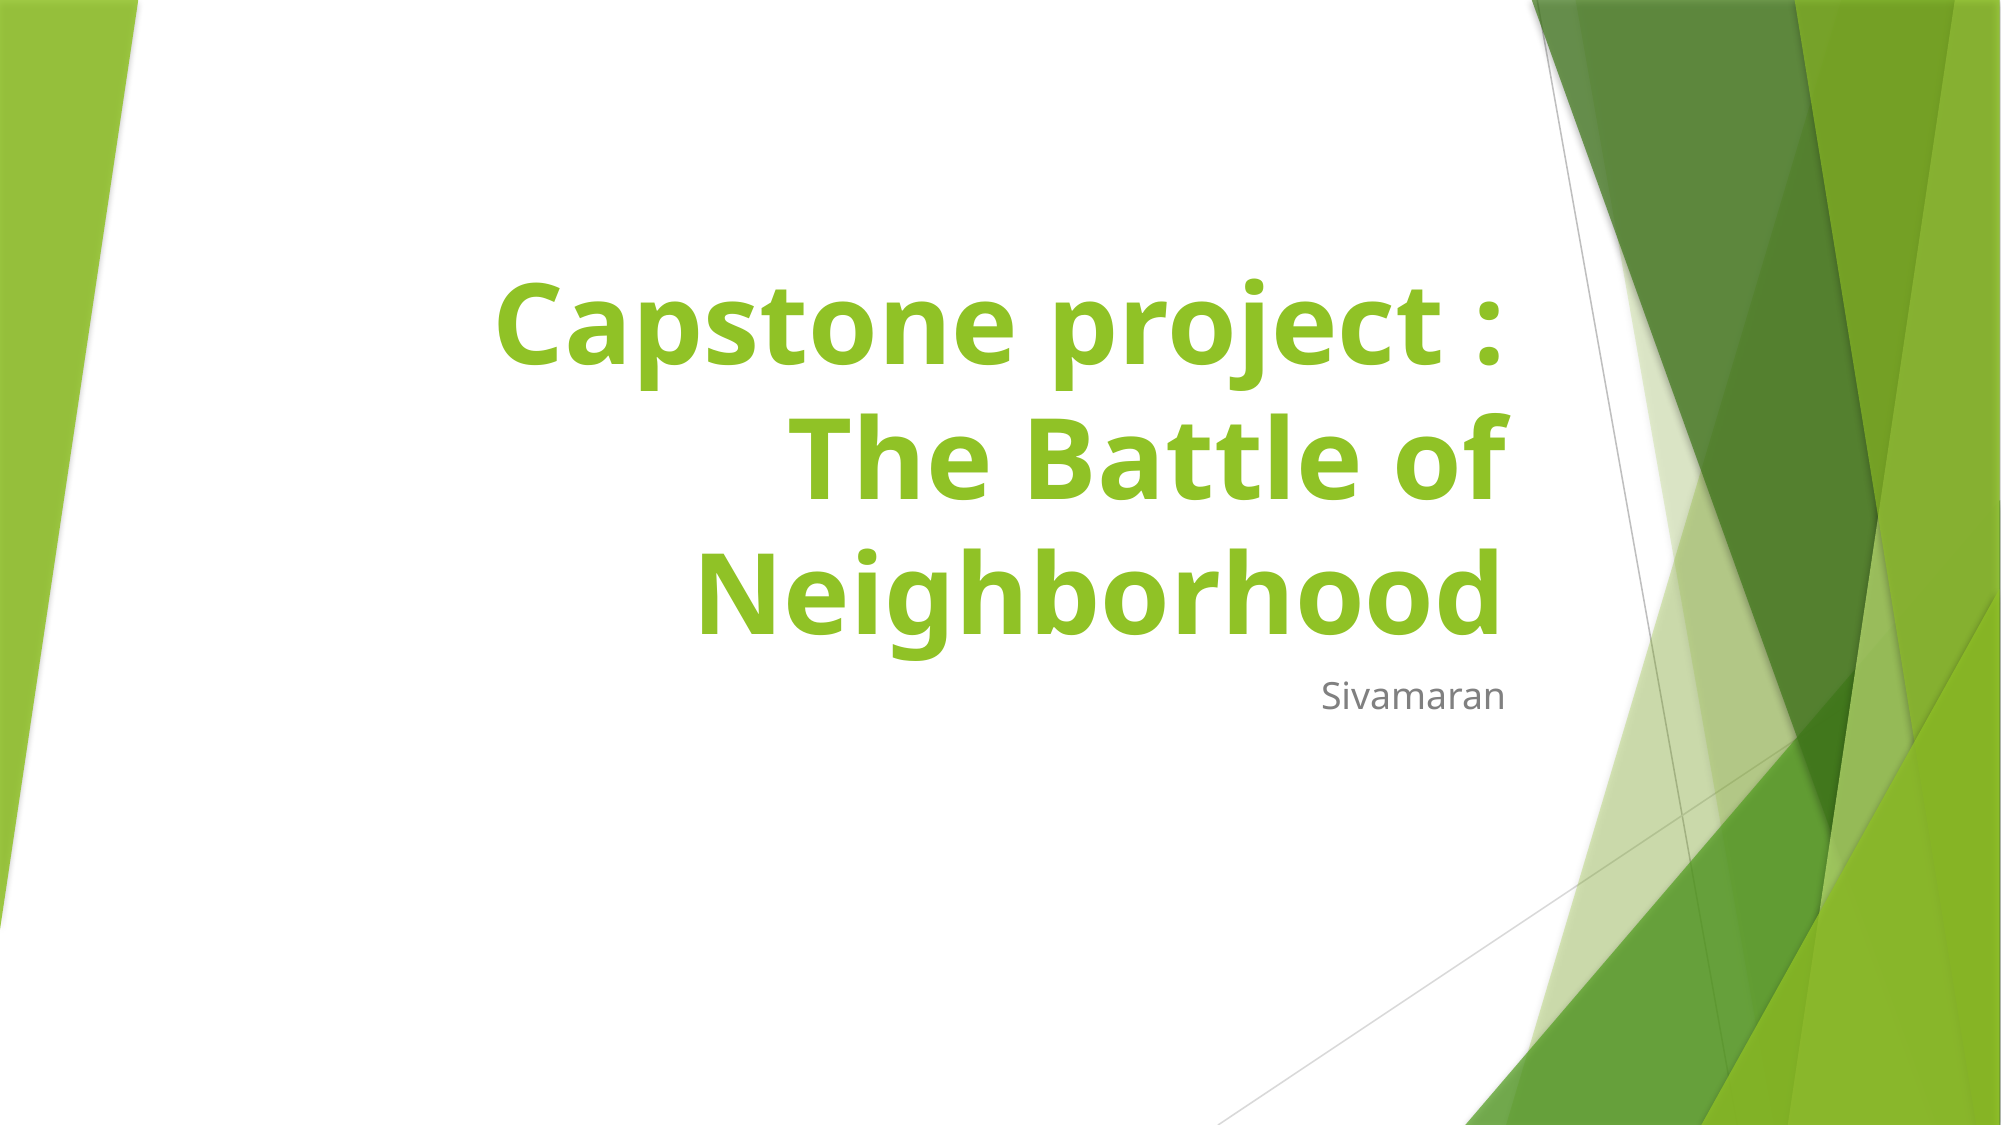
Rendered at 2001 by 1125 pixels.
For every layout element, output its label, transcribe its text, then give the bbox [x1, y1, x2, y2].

subtitle Sivamaran [247, 664, 1522, 845]
title Capstone project : The Battle of Neighborhood [247, 394, 1522, 664]
